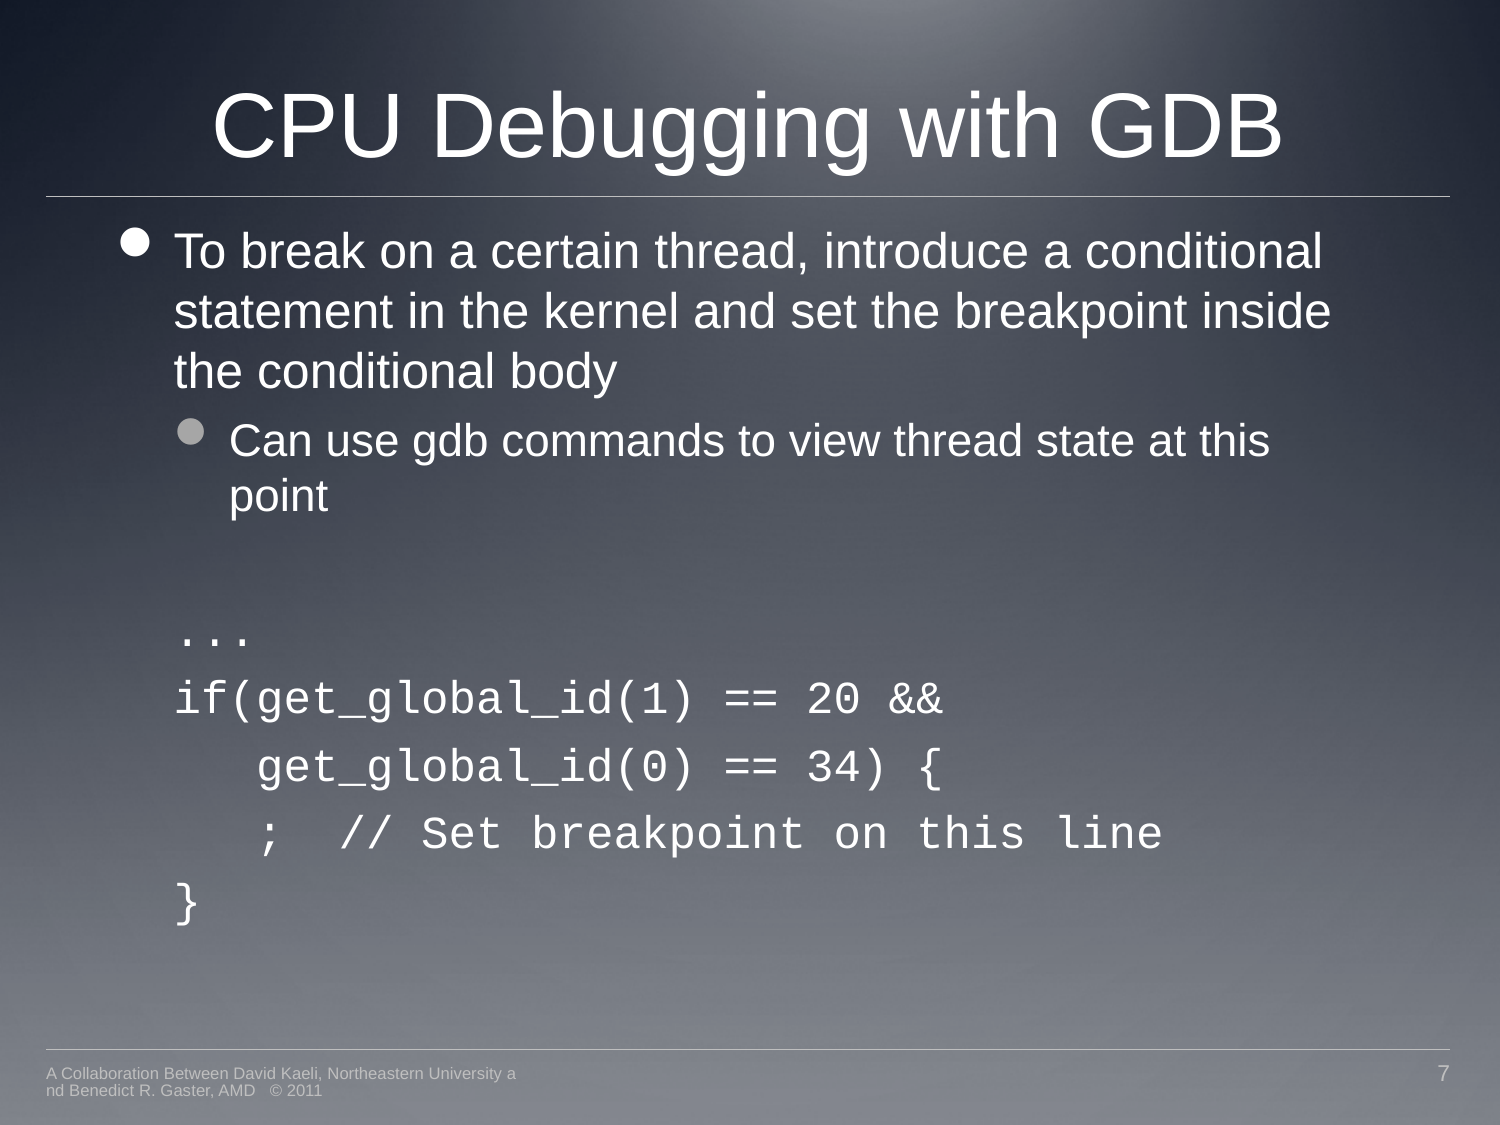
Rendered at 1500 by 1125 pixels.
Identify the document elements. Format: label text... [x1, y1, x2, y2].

title CPU Debugging with GDB [105, 17, 1394, 183]
slide_number 7 [1325, 1042, 1450, 1103]
list To break on a certain thread, introduce a conditional statement in the kernel and set the breakpoint inside the conditional body Can use gdb commands to view thread state at this point ... if(get_global_id(1) == 20 && get_global_id(0) == 34) { ; // Set breakpoint on this line } [101, 210, 1394, 1024]
footer A Collaboration Between David Kaeli, Northeastern University and Benedict R. Gaster, AMD © 2011 [46, 1042, 521, 1103]
